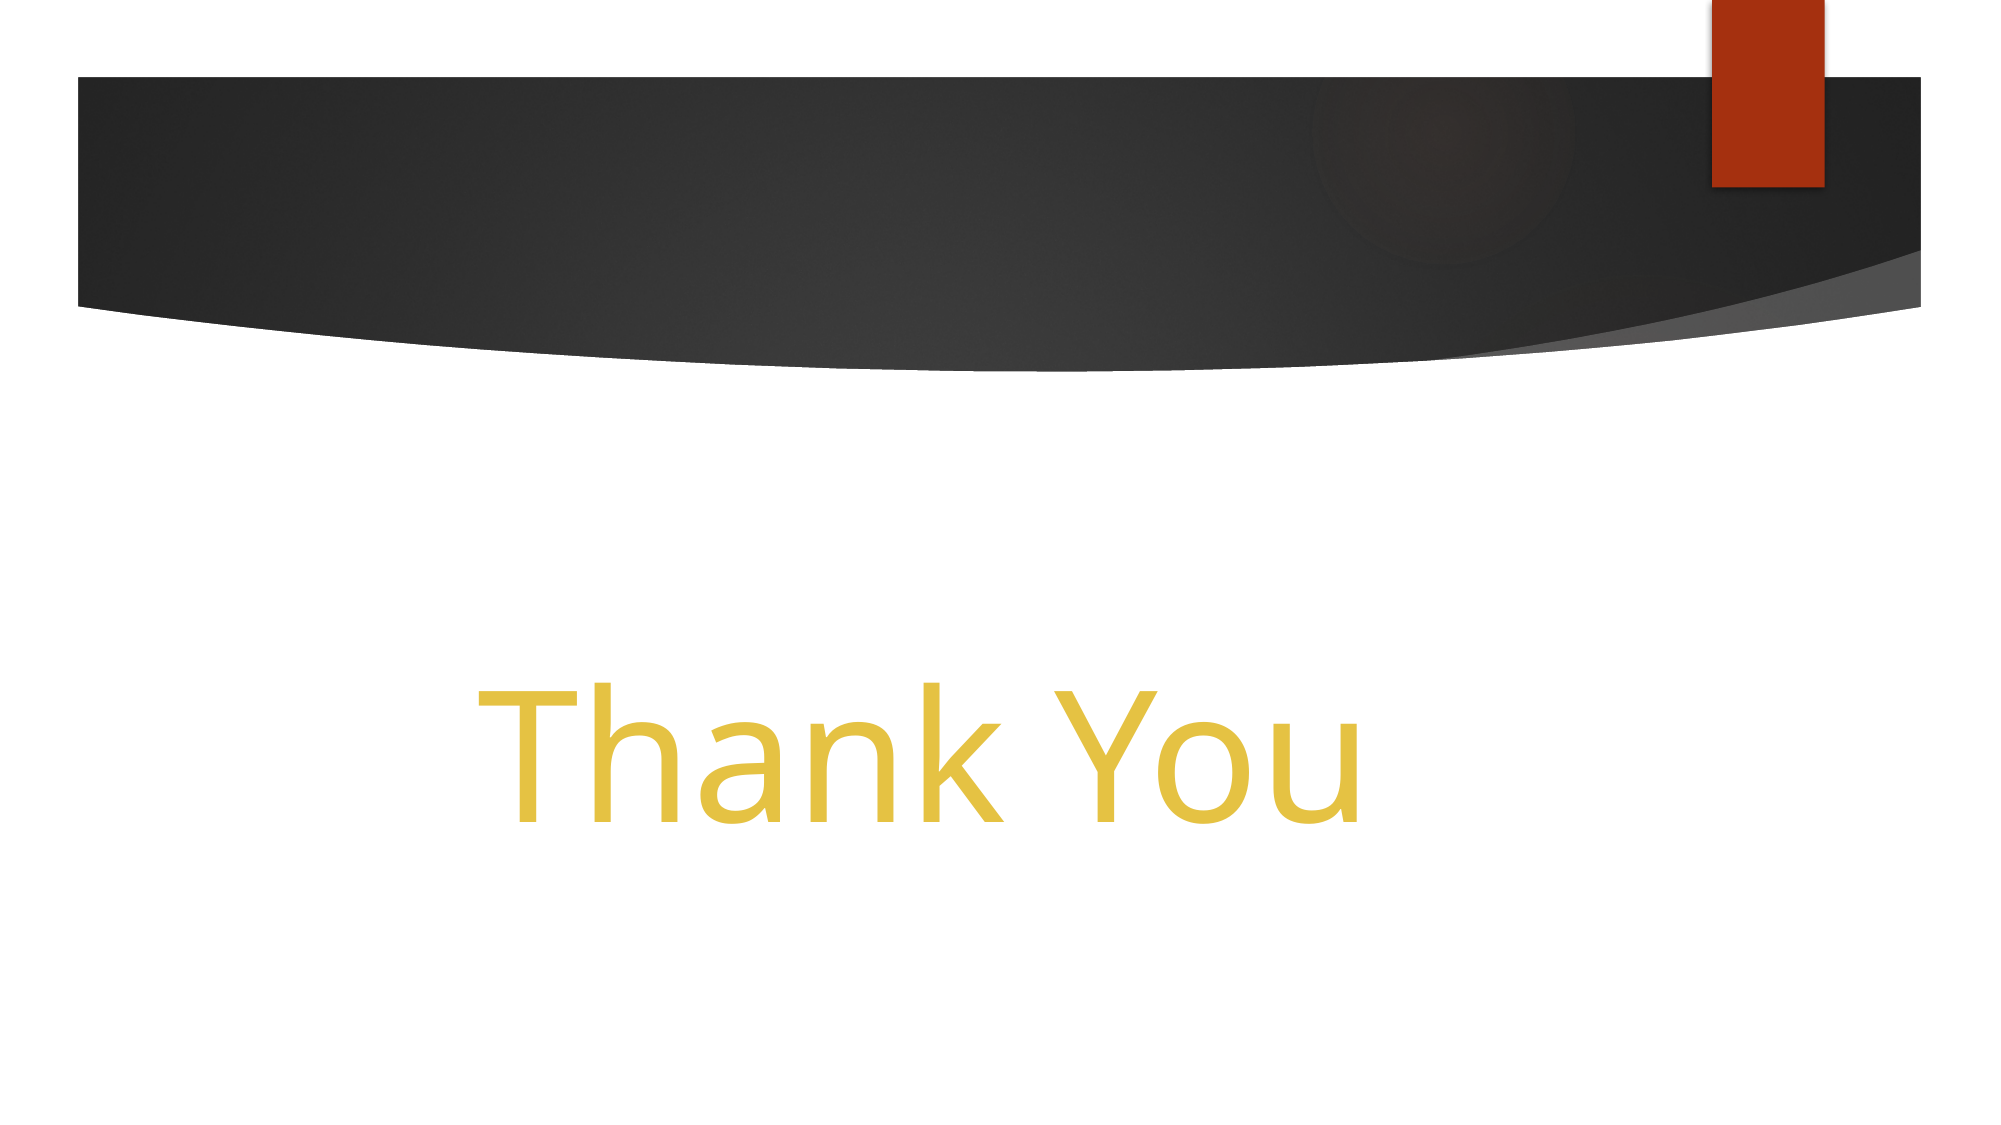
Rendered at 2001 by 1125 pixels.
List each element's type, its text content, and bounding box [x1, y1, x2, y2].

title Thank You [206, 691, 1644, 808]
